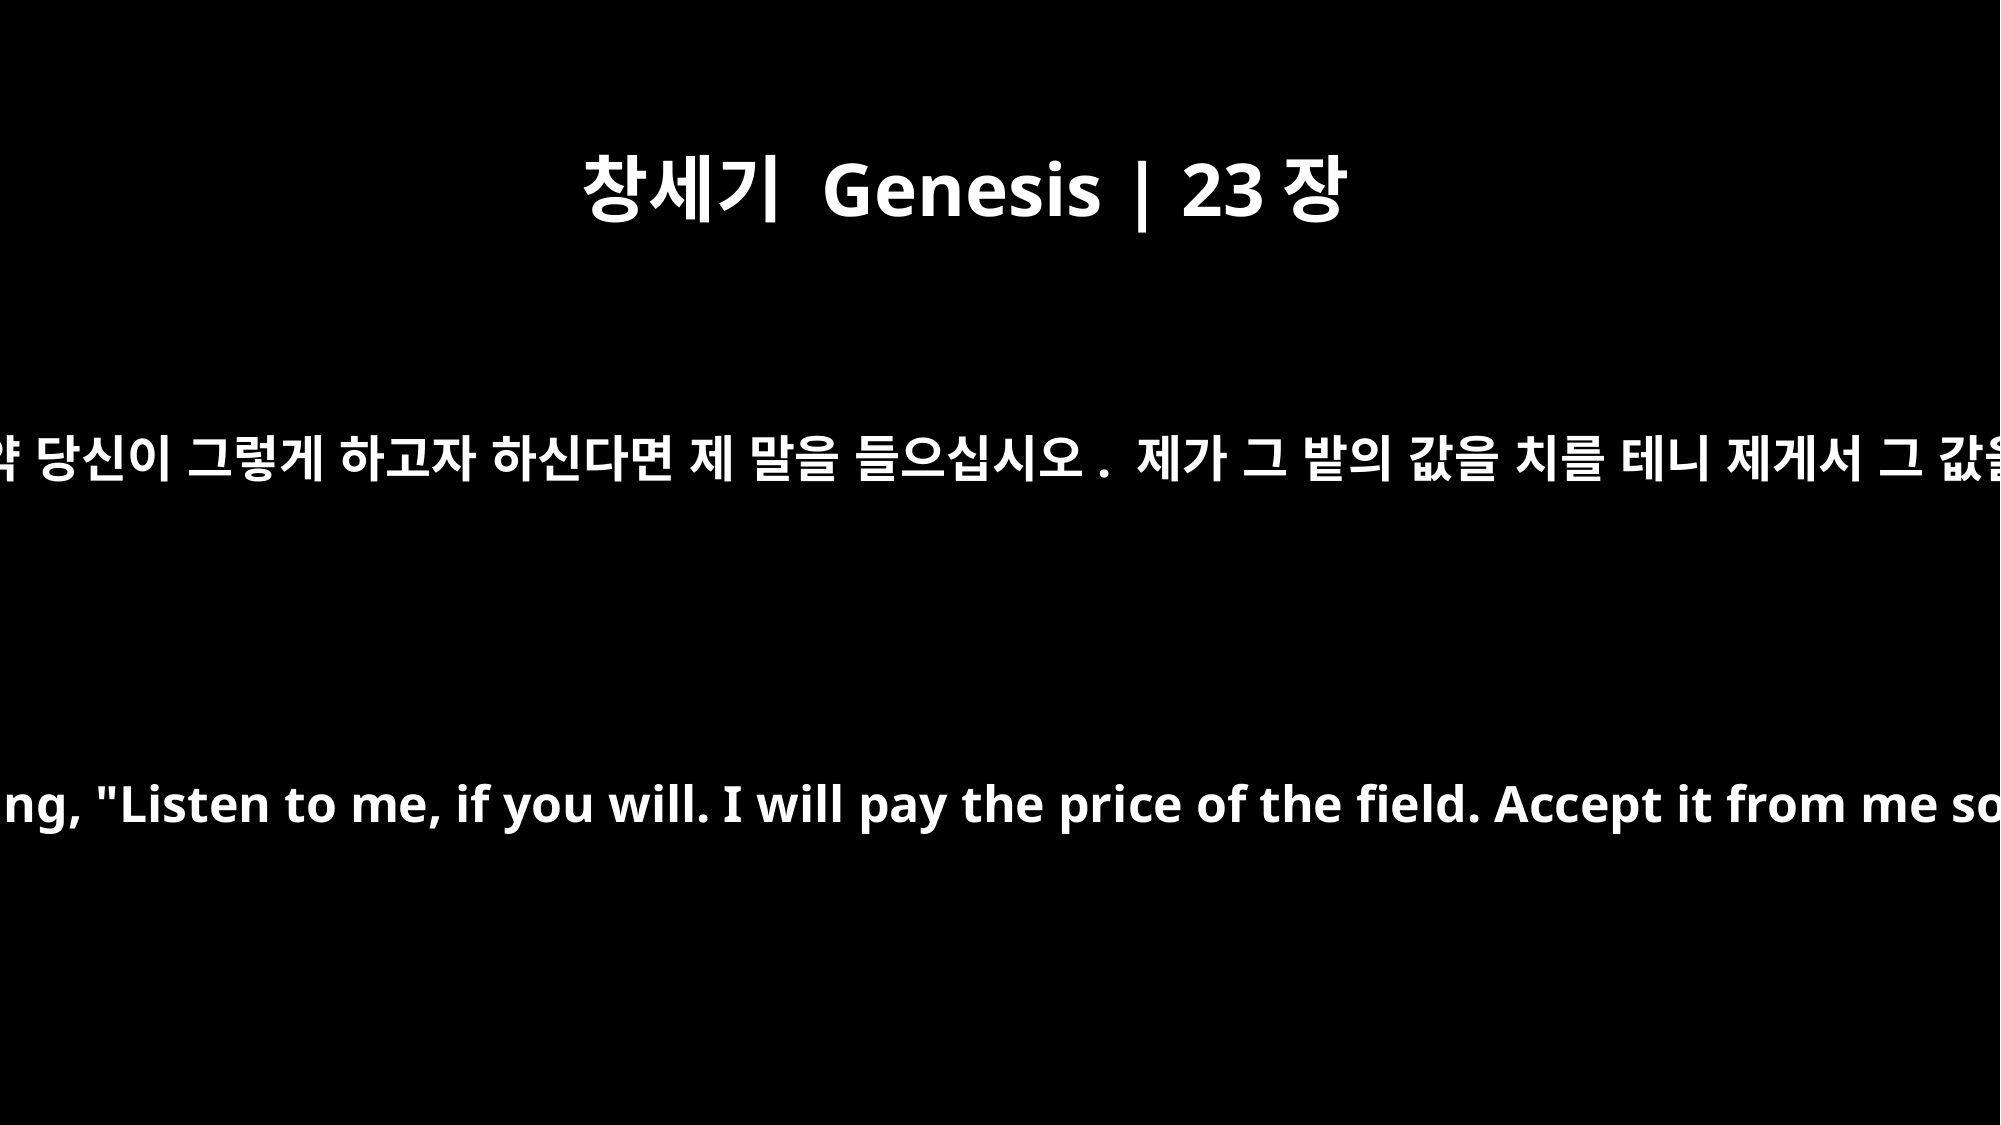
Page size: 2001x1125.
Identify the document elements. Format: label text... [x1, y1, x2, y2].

text_box and he said to Ephron in their hearing, "Listen to me, if you will. I will pay the price of the field. Accept it from me so I can bury my dead there." [0, 764, 2000, 840]
text_box 창세기 Genesis | 23장 [566, 136, 1365, 239]
text_box 13 그리고 그 땅의 백성들이 듣는 데서 에브론에게 말했습니다. “만약 당신이 그렇게 하고자 하신다면 제 말을 들으십시오. 제가 그 밭의 값을 치를 테니 제게서 그 값을 받으시고 제 죽은 아내를 거기에 장사 지내게 해 주십시오.” [0, 359, 2000, 495]
